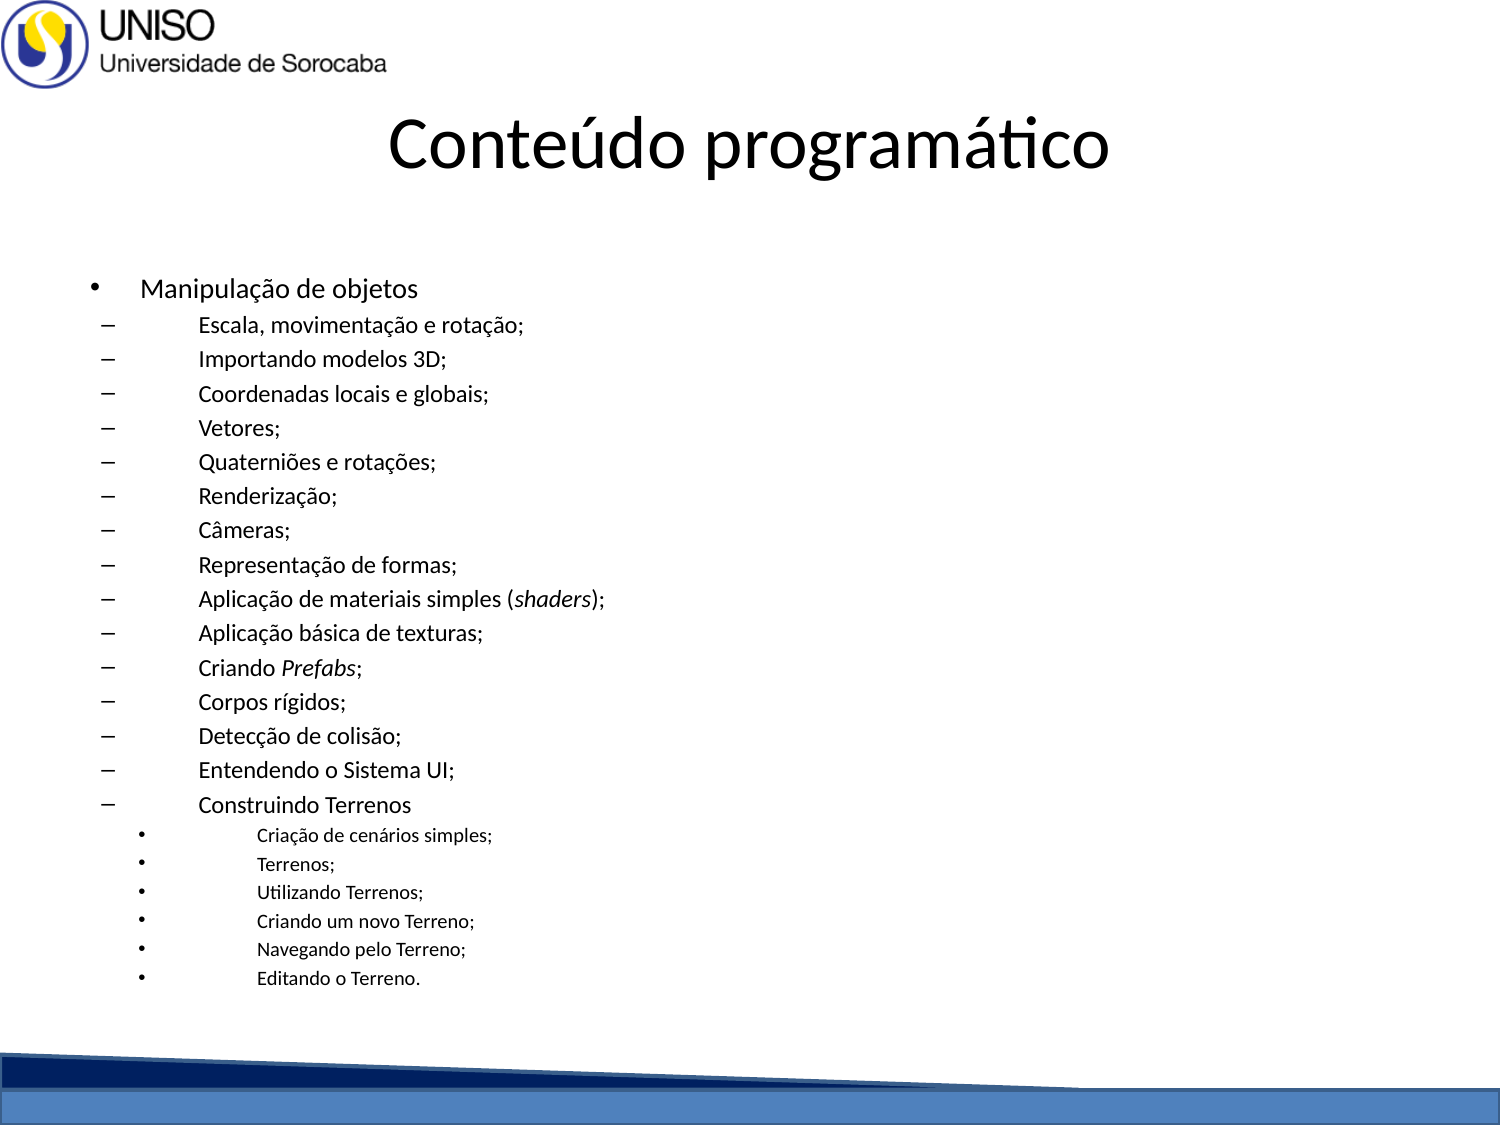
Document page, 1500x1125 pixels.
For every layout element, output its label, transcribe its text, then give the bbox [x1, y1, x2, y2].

picture [0, 0, 394, 90]
list Manipulação de objetos Escala, movimentação e rotação; Importando modelos 3D; Coordenadas locais e globais; Vetores; Quaterniões e rotações; Renderização; Câmeras; Representação de formas; Aplicação de materiais simples (shaders); Aplicação básica de texturas; Criando Prefabs; Corpos rígidos; Detecção de colisão; Entendendo o Sistema UI; Construindo Terrenos Criação de cenários simples; Terrenos; Utilizando Terrenos; Criando um novo Terreno; Navegando pelo Terreno; Editando o Terreno. [75, 262, 1425, 1005]
title Conteúdo programático [75, 45, 1425, 233]
